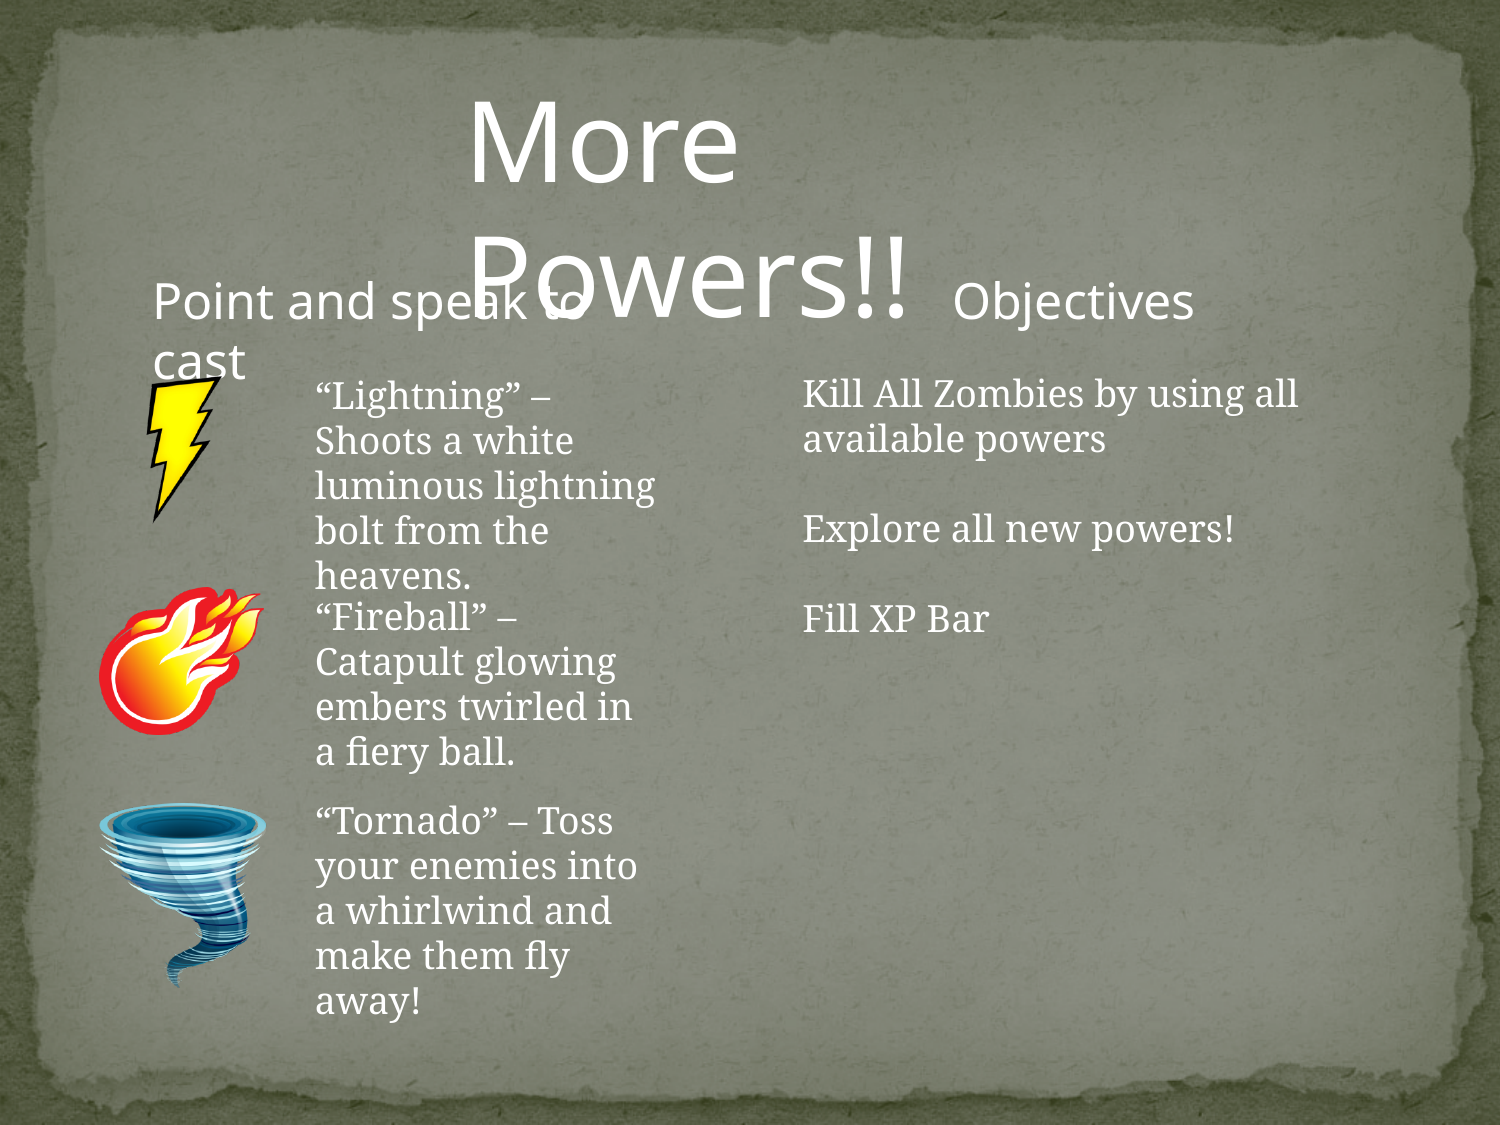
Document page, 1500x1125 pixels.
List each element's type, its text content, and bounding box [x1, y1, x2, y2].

text_box Point and speak to cast [137, 261, 688, 397]
text_box Kill All Zombies by using all available powers Explore all new powers! Fill XP Bar [787, 362, 1350, 647]
text_box More Powers!! [449, 62, 988, 348]
text_box Objectives [988, 261, 1213, 337]
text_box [93, 366, 676, 987]
